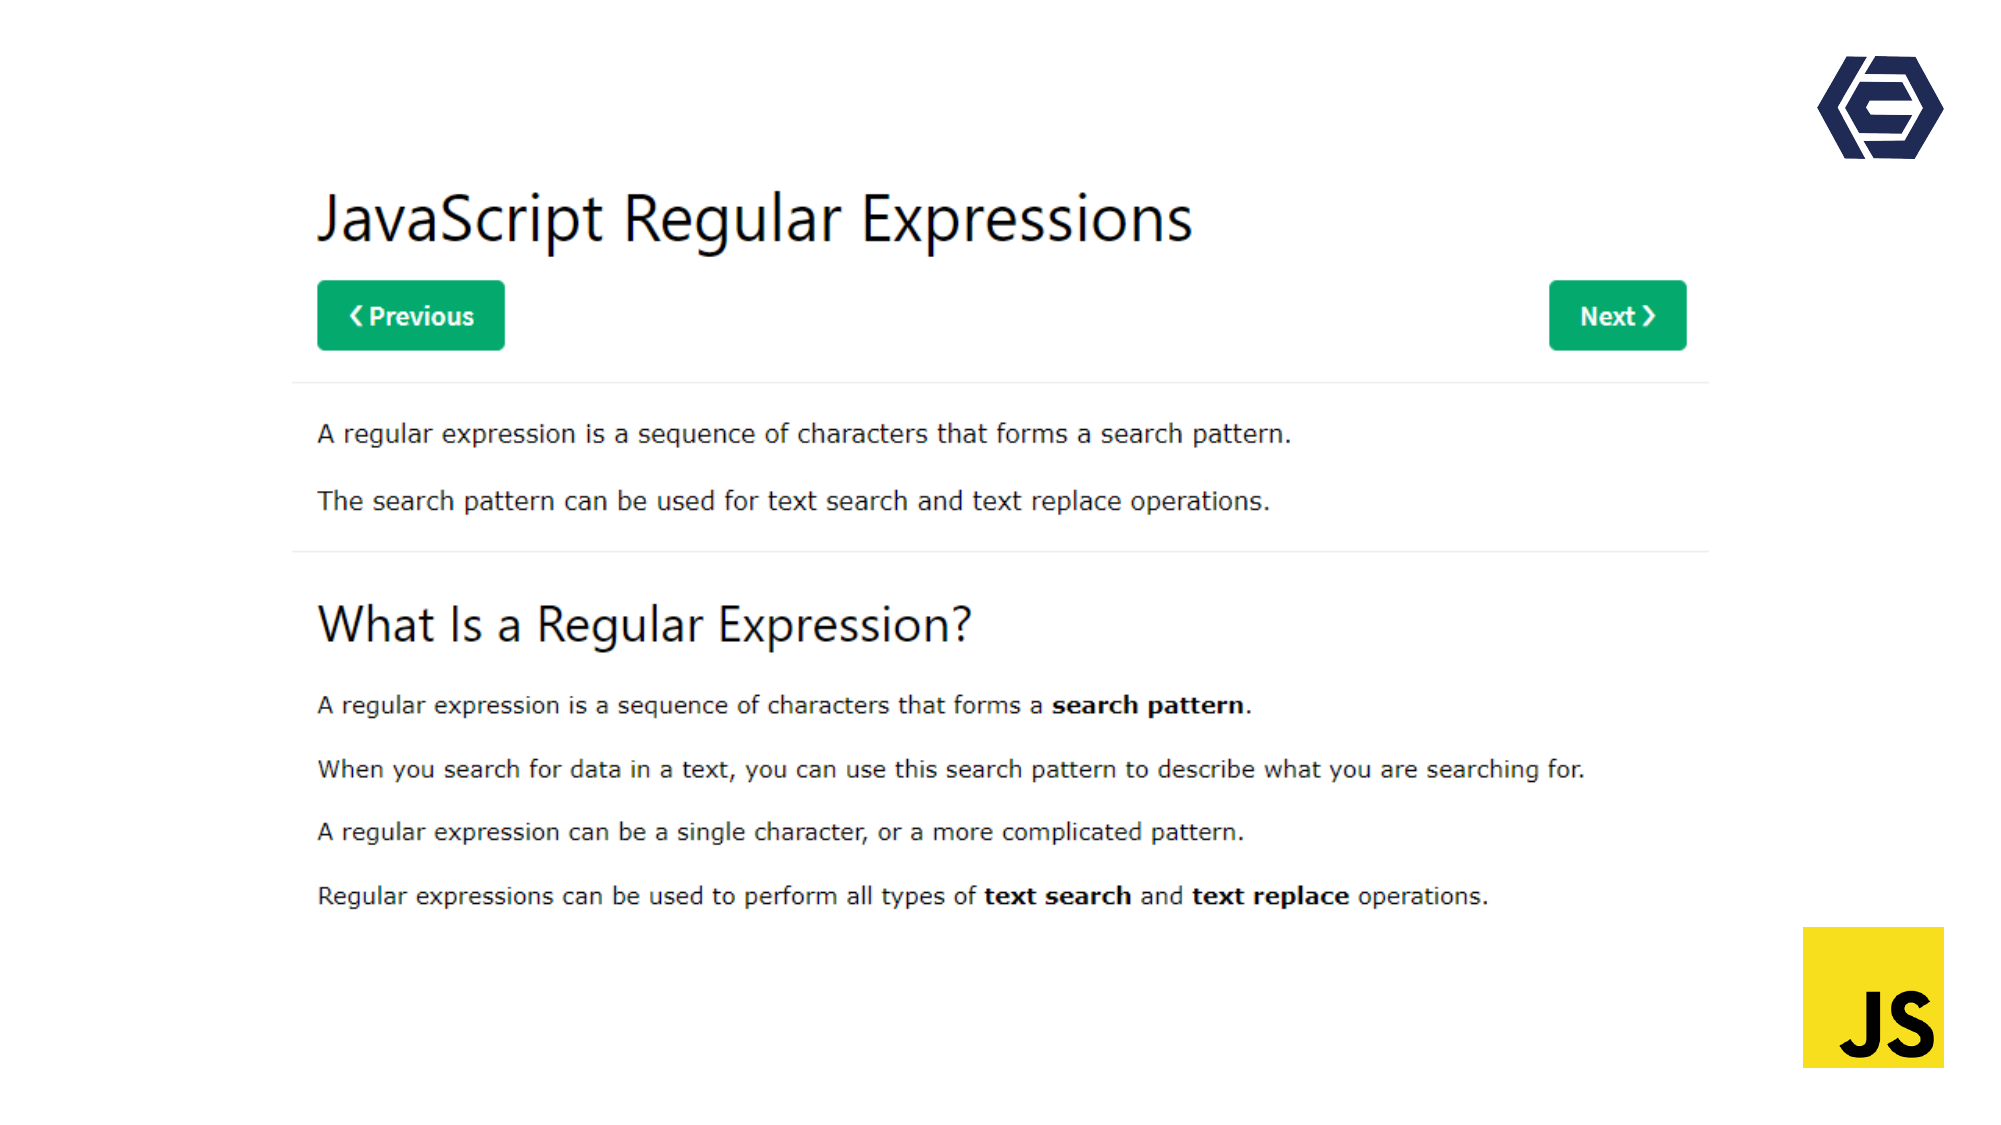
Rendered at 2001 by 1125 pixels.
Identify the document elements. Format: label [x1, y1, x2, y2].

list [1803, 927, 1944, 1068]
picture [291, 171, 1709, 954]
picture [1817, 56, 1944, 159]
